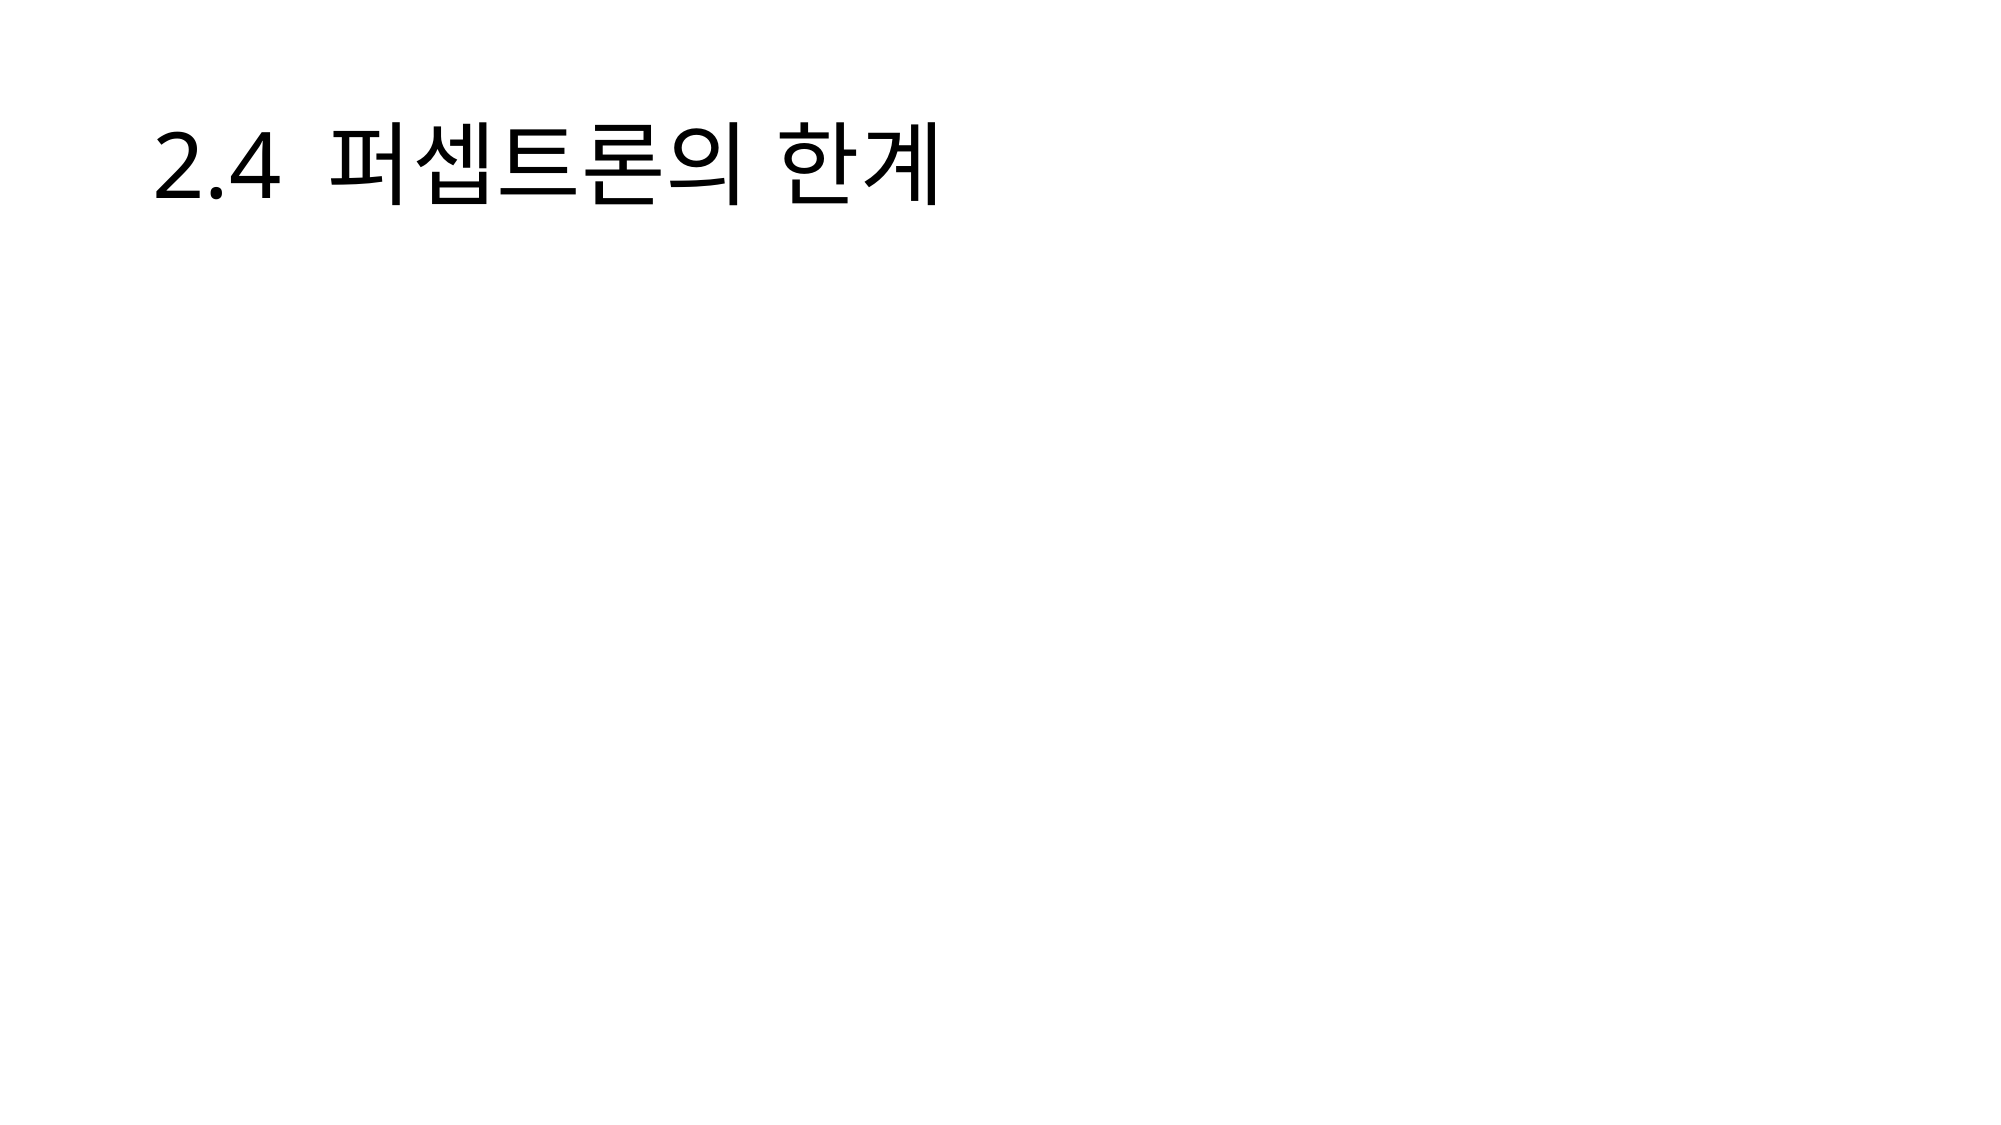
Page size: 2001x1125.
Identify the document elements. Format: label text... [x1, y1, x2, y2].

title 2.4 퍼셉트론의 한계 [137, 59, 1863, 278]
